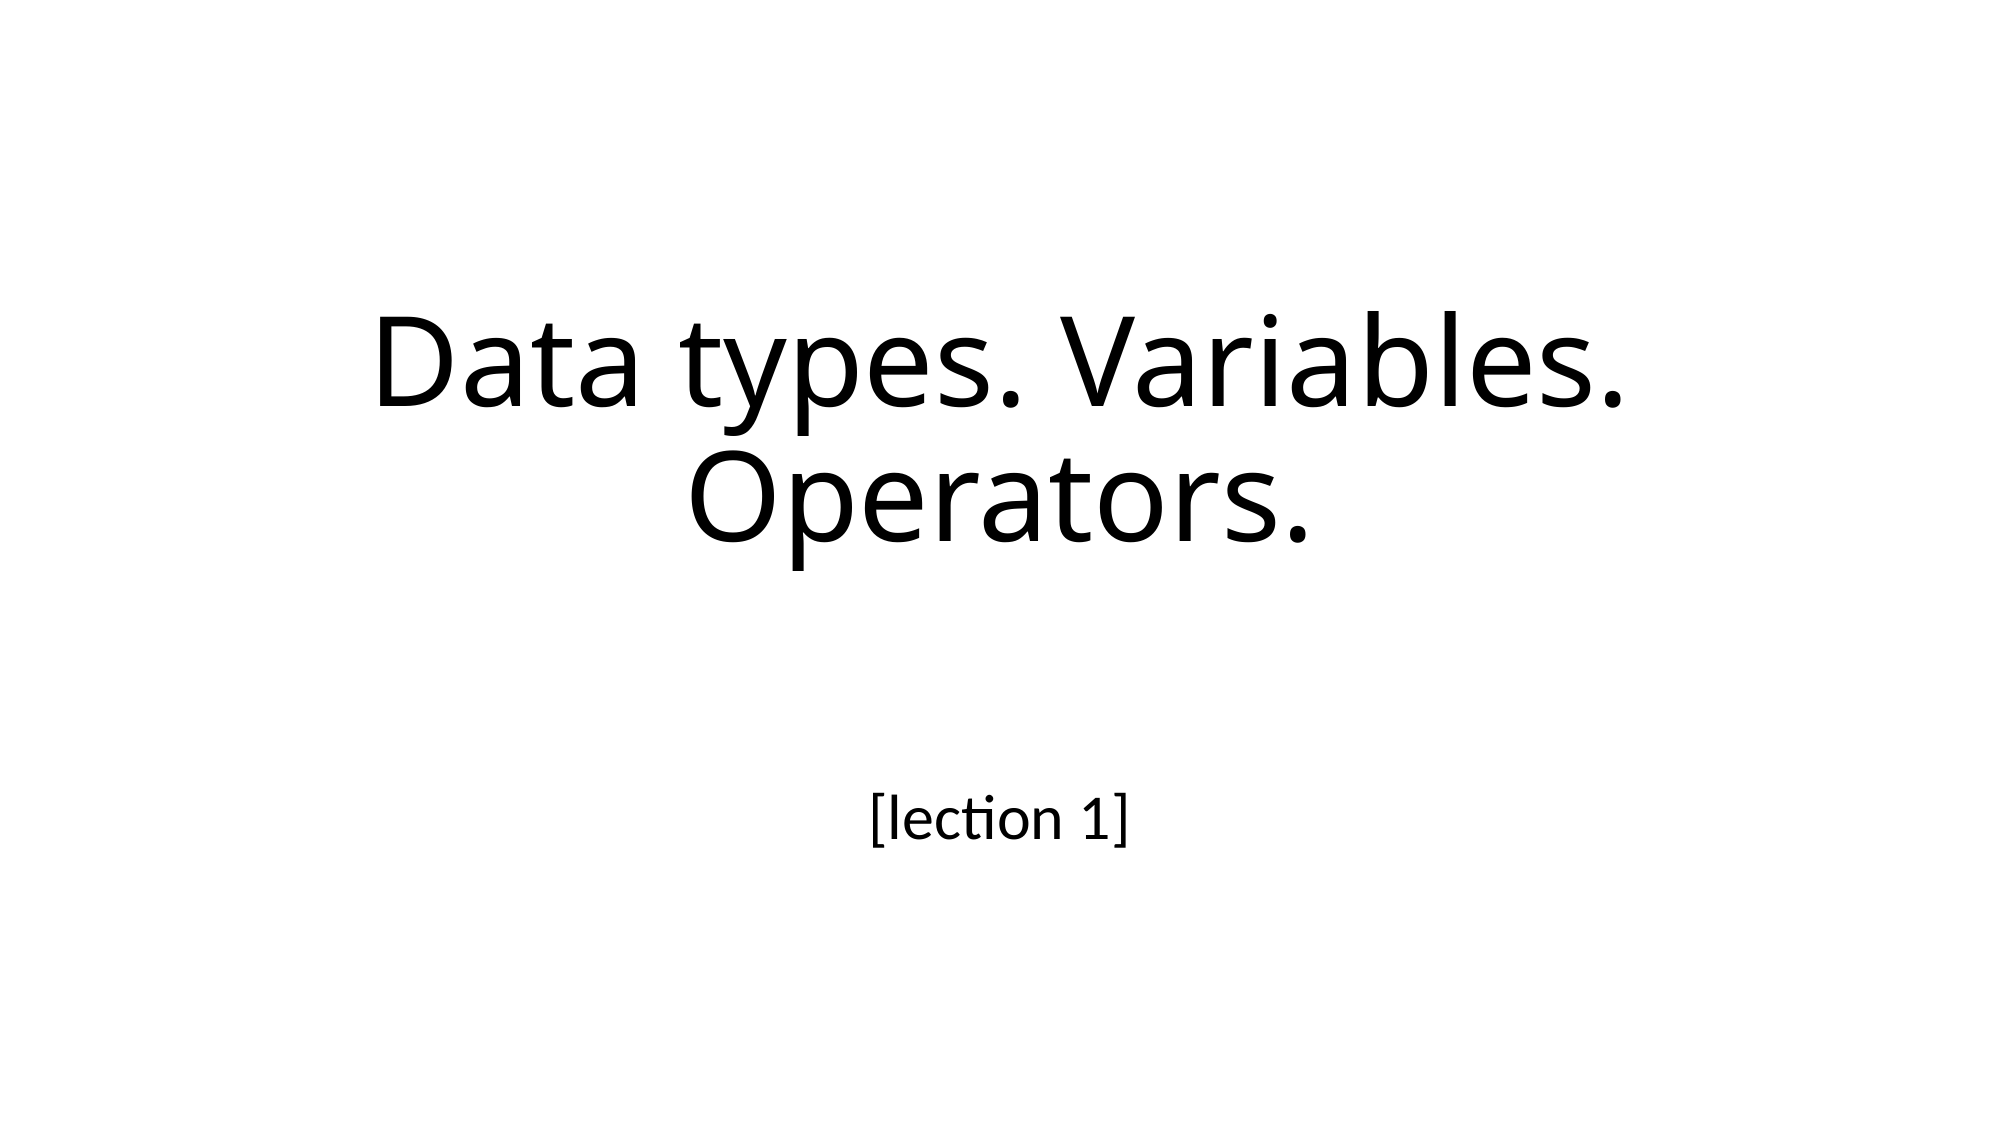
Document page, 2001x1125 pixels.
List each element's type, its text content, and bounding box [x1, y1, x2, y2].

subtitle [lection 1] [249, 590, 1750, 863]
title Data types. Variables. Operators. [249, 184, 1750, 576]
